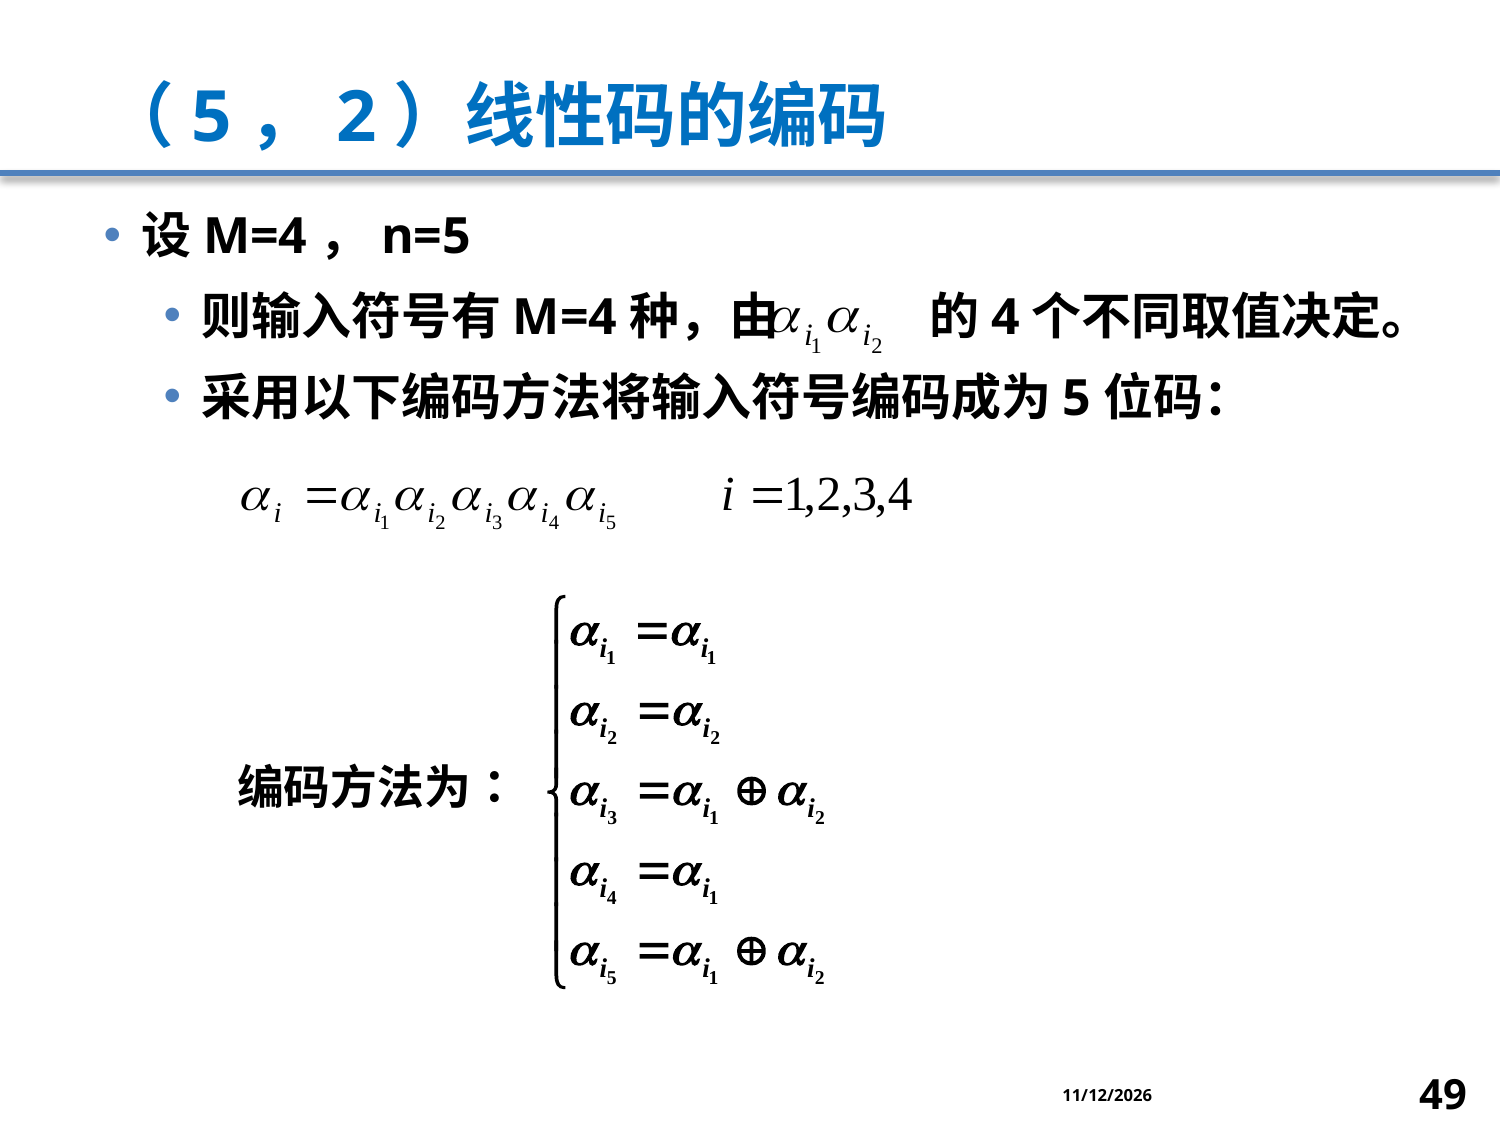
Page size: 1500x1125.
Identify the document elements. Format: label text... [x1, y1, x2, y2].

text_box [761, 278, 897, 364]
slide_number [1045, 1075, 1168, 1118]
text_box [234, 460, 921, 539]
list 设M=4，n=5 则输入符号有M=4种，由 的4个不同取值决定。 采用以下编码方法将输入符号编码成为5位码： [88, 196, 1412, 1024]
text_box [229, 585, 843, 1000]
title （5，2）线性码的编码 [88, 30, 1412, 164]
slide_number 49 [1379, 1075, 1483, 1118]
